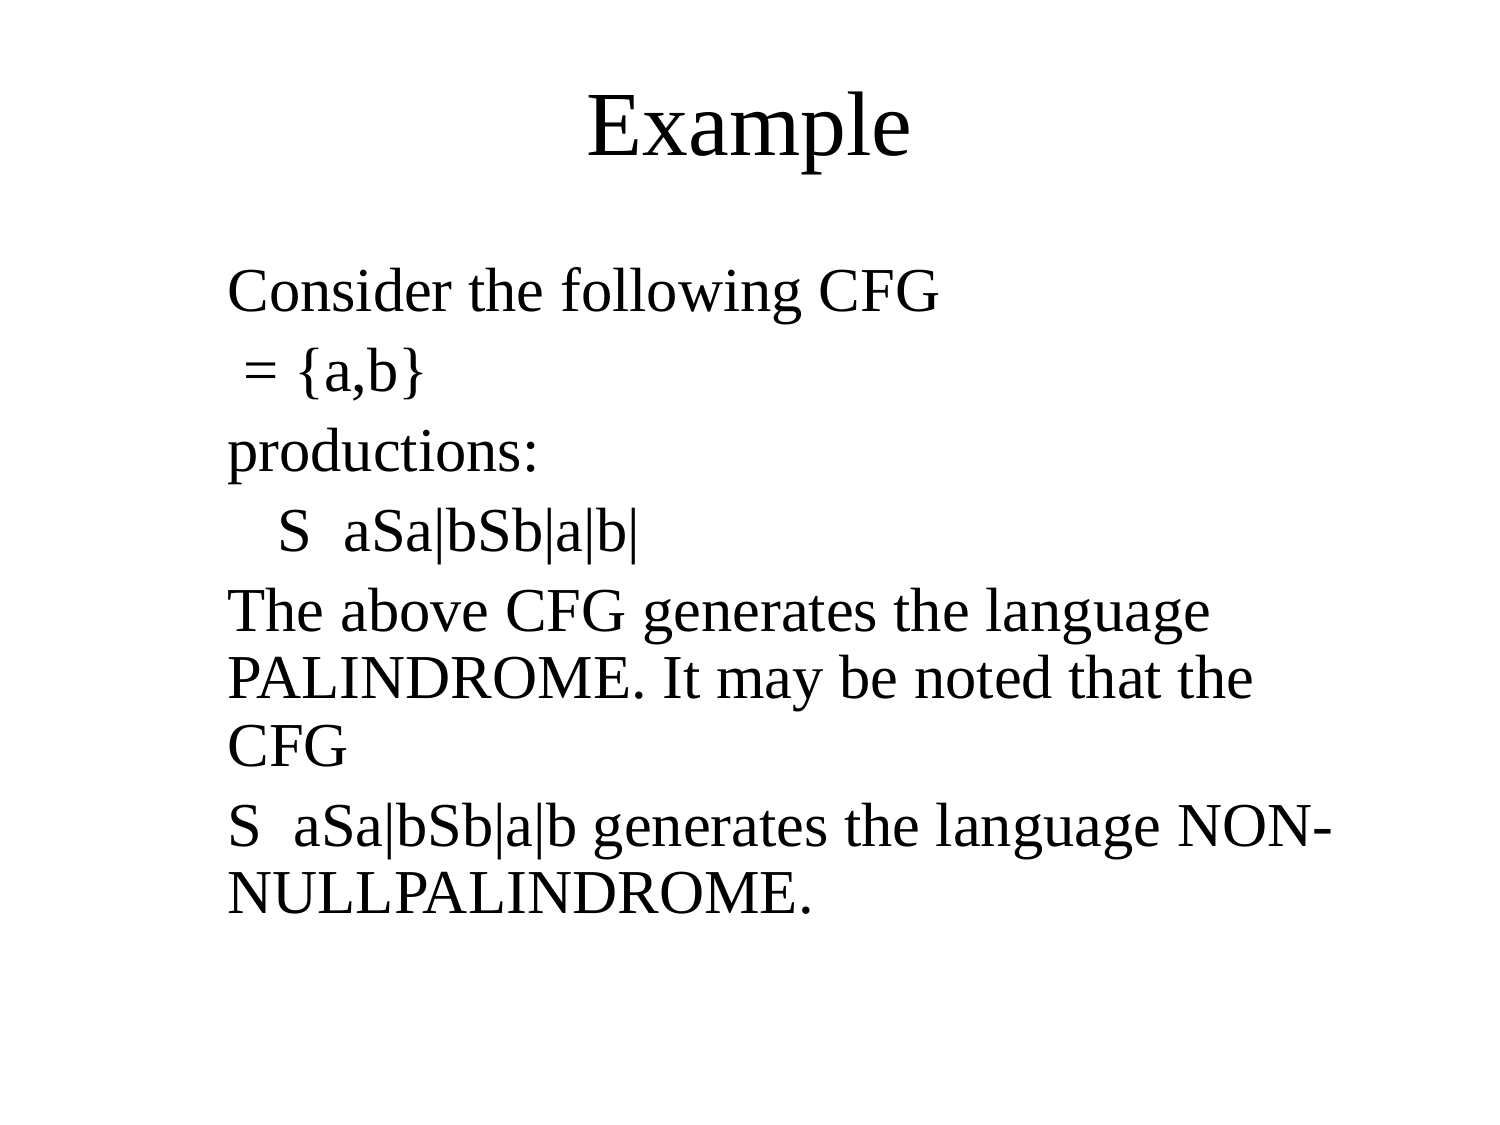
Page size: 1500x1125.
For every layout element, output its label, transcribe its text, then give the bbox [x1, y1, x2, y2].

title Example [112, 24, 1388, 213]
